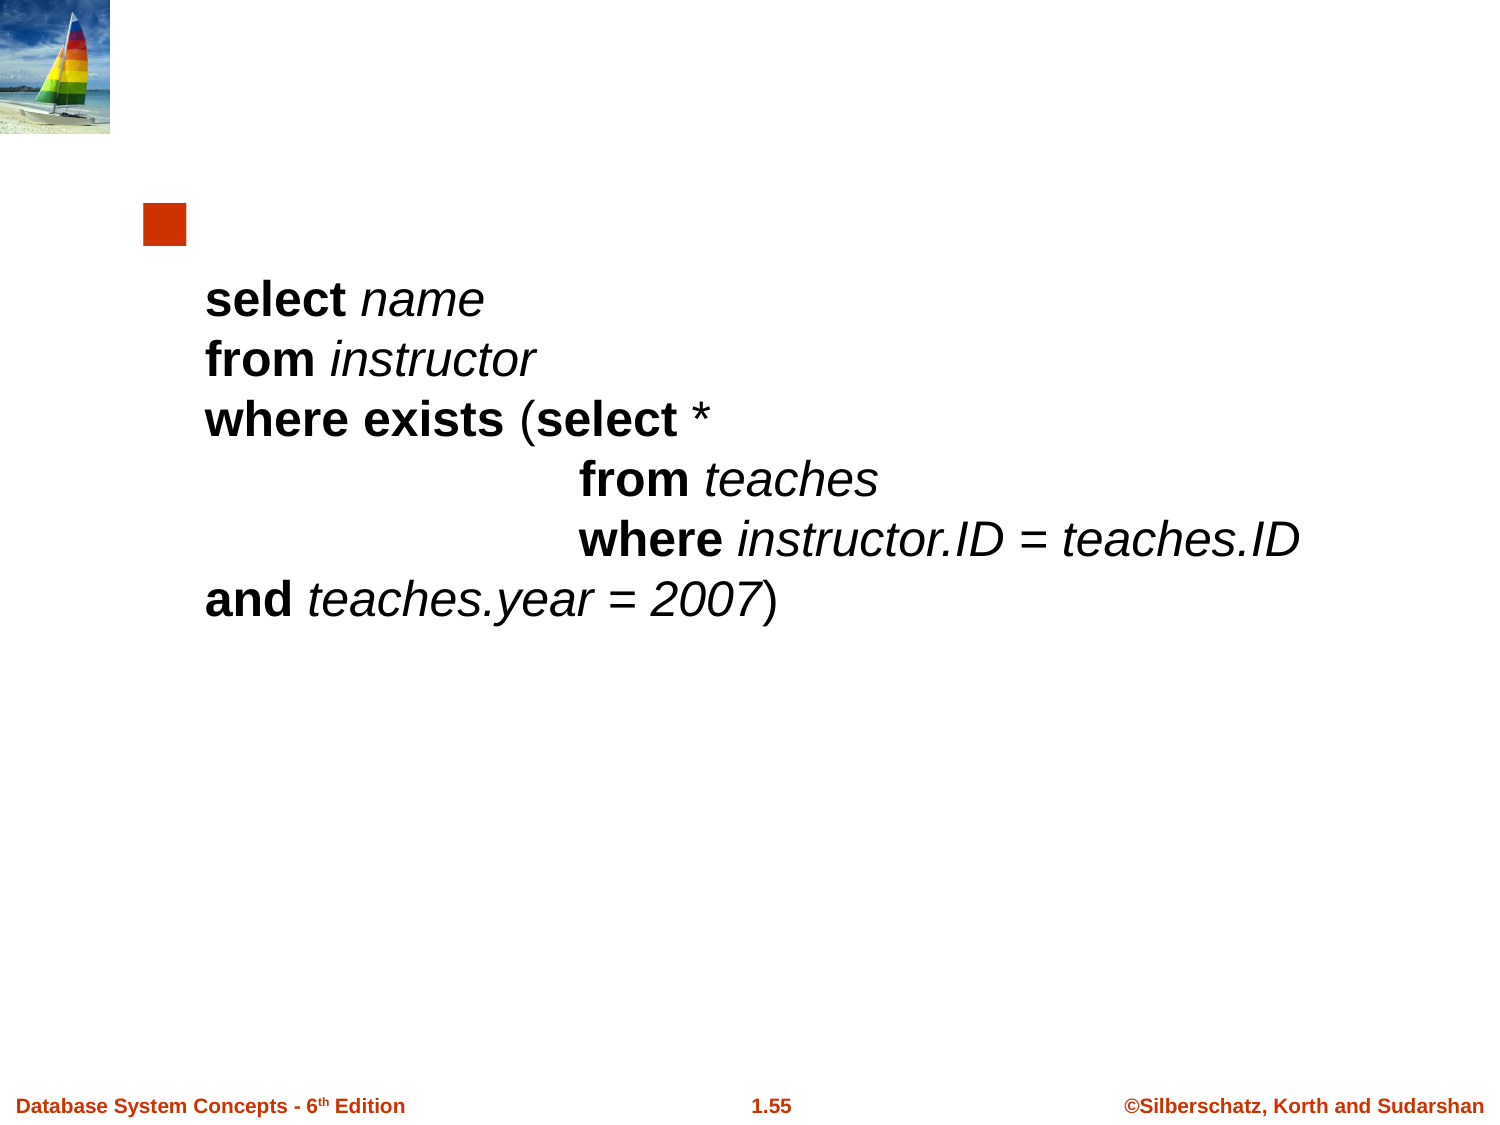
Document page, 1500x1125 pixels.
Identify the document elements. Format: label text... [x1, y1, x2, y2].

picture [0, 0, 110, 134]
list select name from instructor where exists (select * from teaches where instructor.ID = teaches.ID and teaches.year = 2007) [133, 179, 1391, 984]
